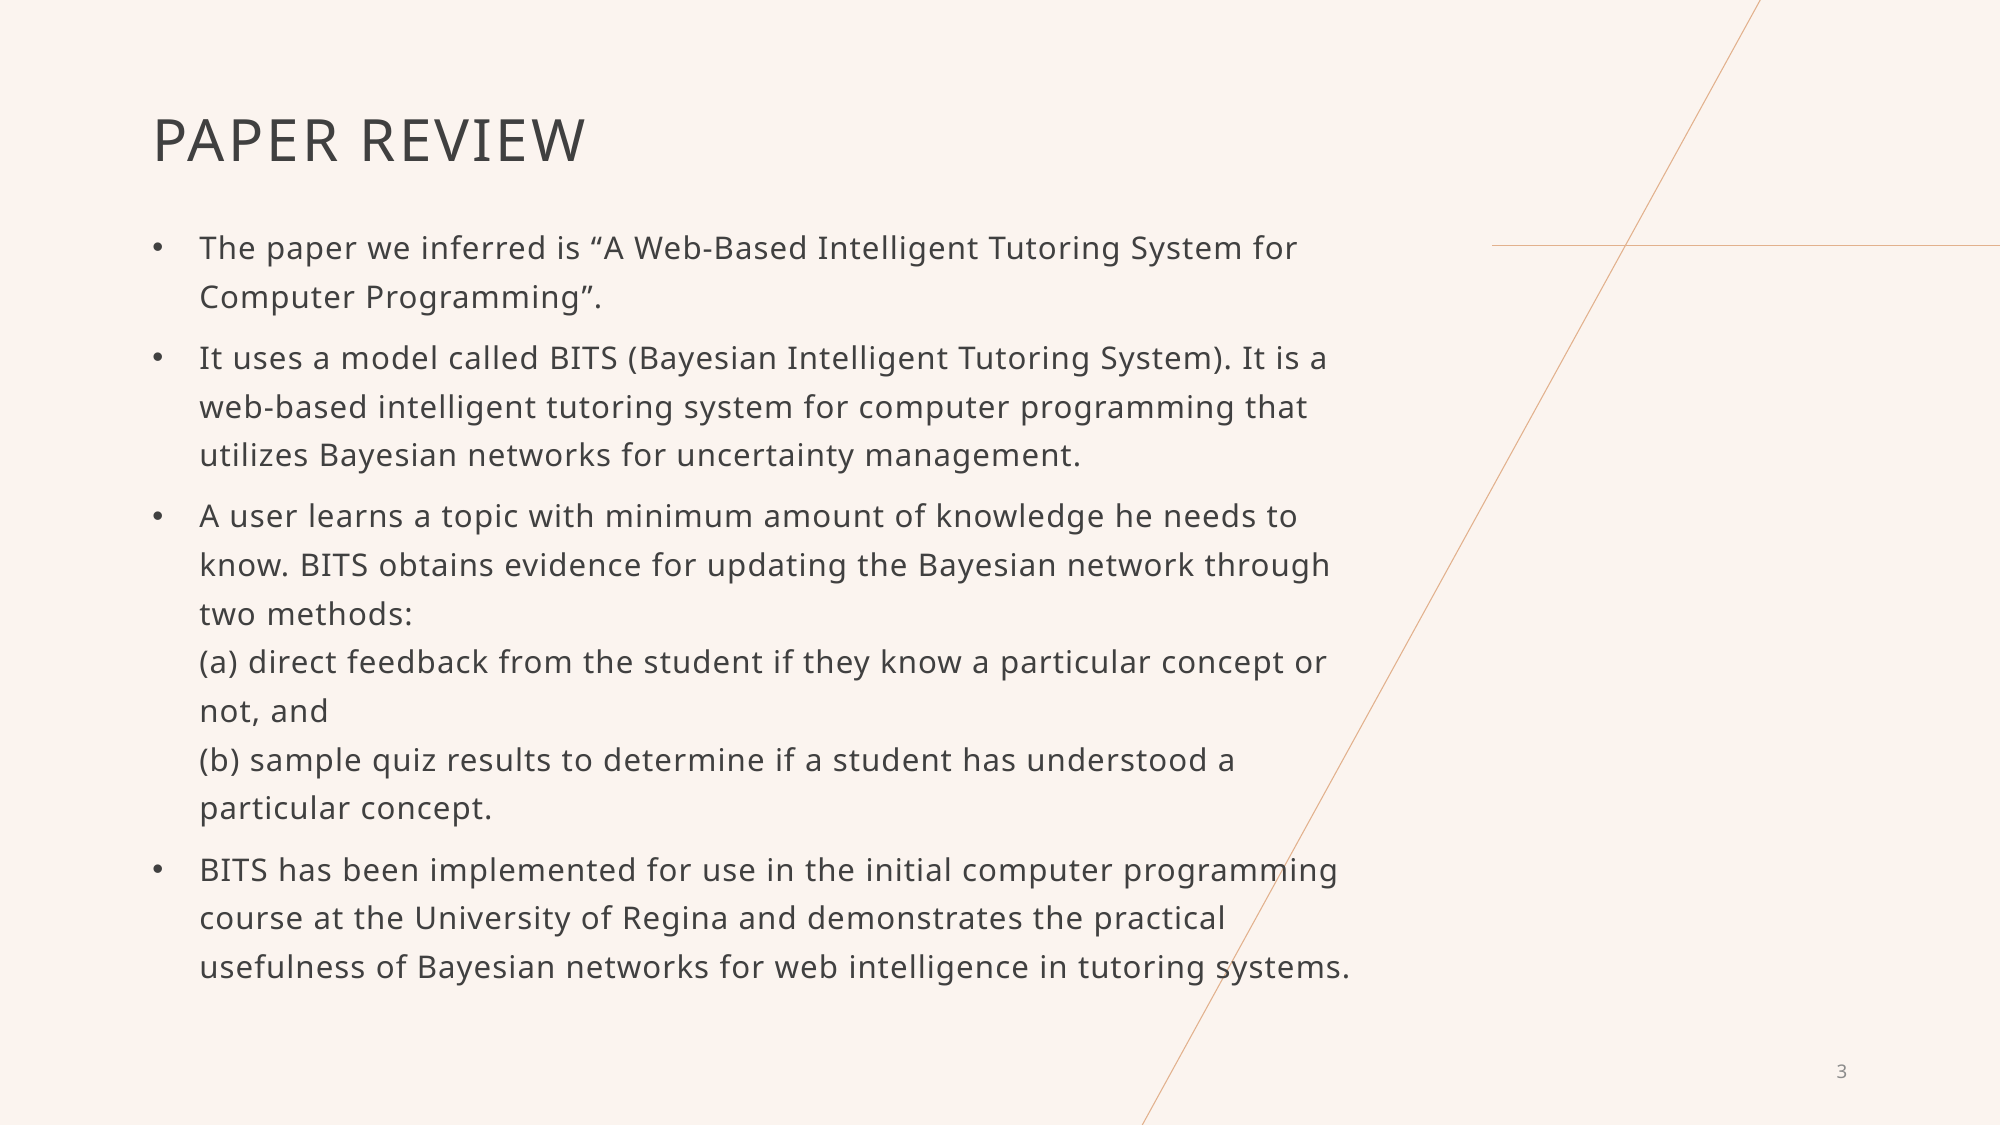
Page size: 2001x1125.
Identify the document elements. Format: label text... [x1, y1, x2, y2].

list The paper we inferred is “A Web-Based Intelligent Tutoring System for Computer Programming”. It uses a model called BITS (Bayesian Intelligent Tutoring System). It is a web-based intelligent tutoring system for computer programming that utilizes Bayesian networks for uncertainty management. A user learns a topic with minimum amount of knowledge he needs to know. BITS obtains evidence for updating the Bayesian network through two methods: (a) direct feedback from the student if they know a particular concept or not, and (b) sample quiz results to determine if a student has understood a particular concept. BITS has been implemented for use in the initial computer programming course at the University of Regina and demonstrates the practical usefulness of Bayesian networks for web intelligence in tutoring systems. [137, 209, 1382, 1017]
slide_number 3 [1412, 1042, 1863, 1103]
title Paper review [137, 53, 976, 182]
